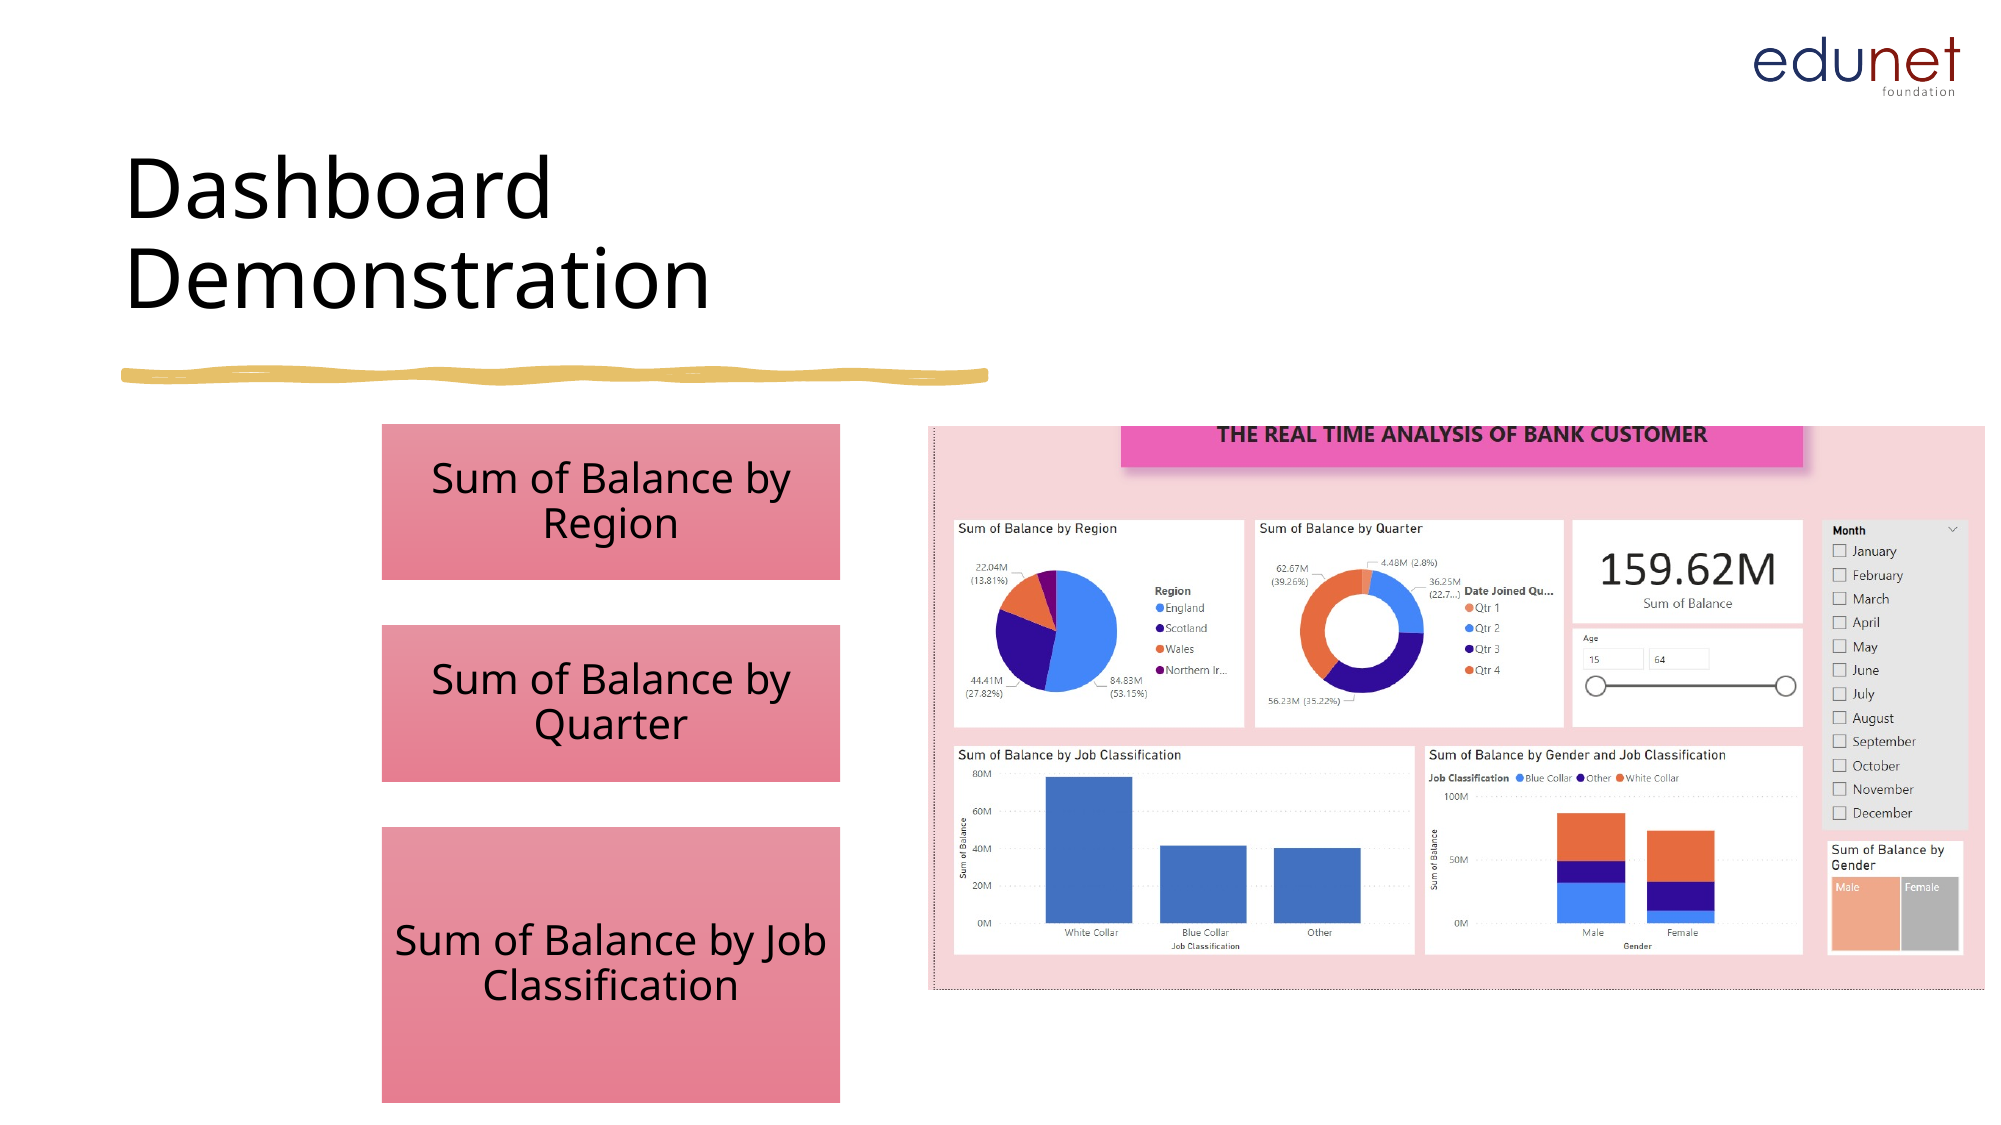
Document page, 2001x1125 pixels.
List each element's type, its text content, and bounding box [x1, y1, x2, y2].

picture [1745, 28, 1970, 104]
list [207, 423, 1015, 1103]
title Dashboard Demonstration [108, 178, 1015, 334]
text_box [121, 365, 988, 386]
picture [928, 426, 1985, 990]
